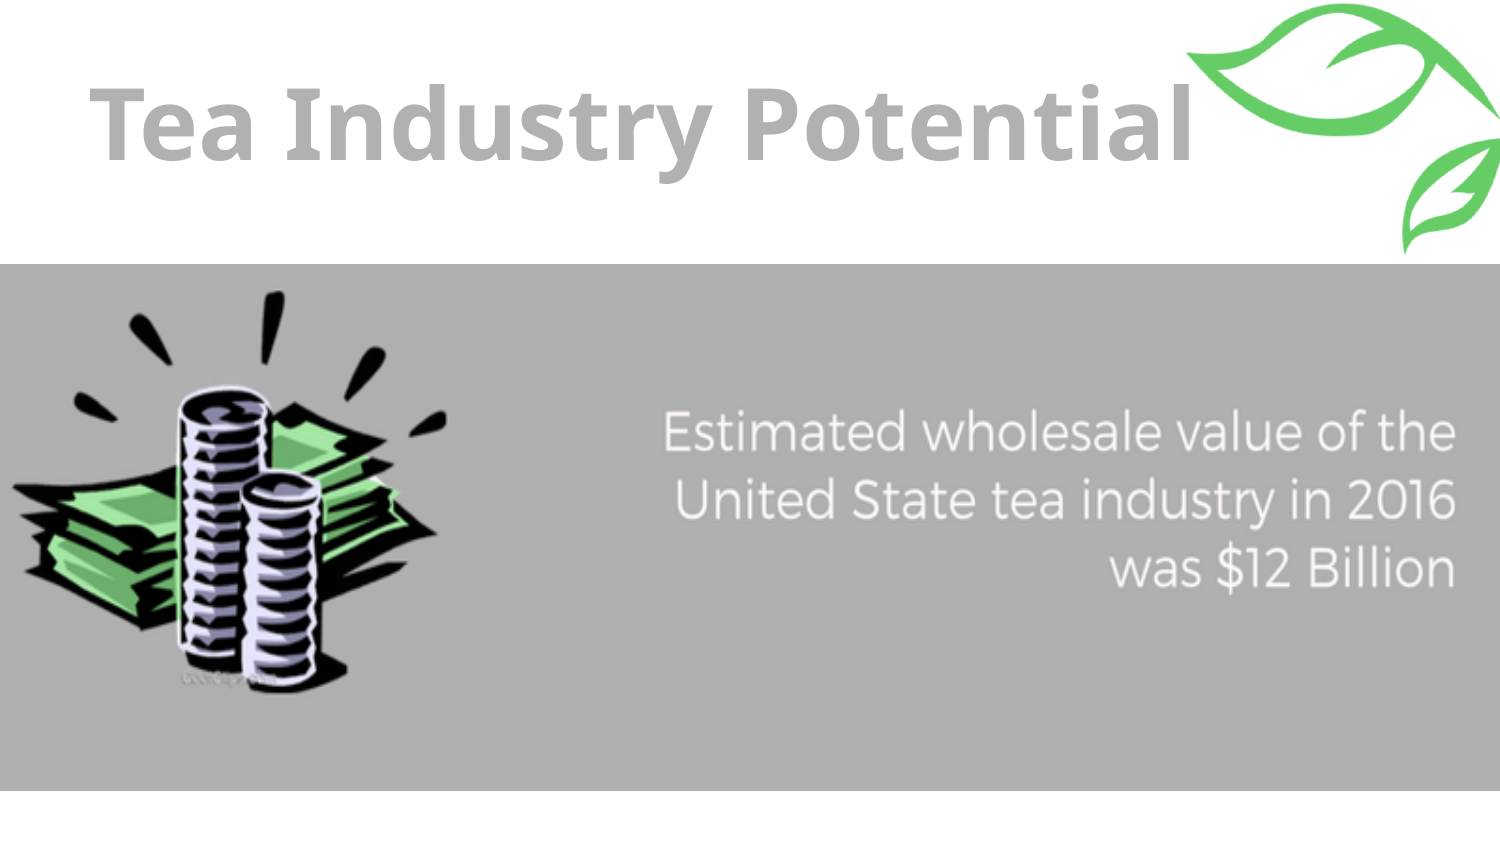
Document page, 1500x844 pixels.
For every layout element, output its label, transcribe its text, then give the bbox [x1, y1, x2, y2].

picture [0, 0, 1500, 791]
text_box Tea Industry Potential [45, 45, 1159, 210]
